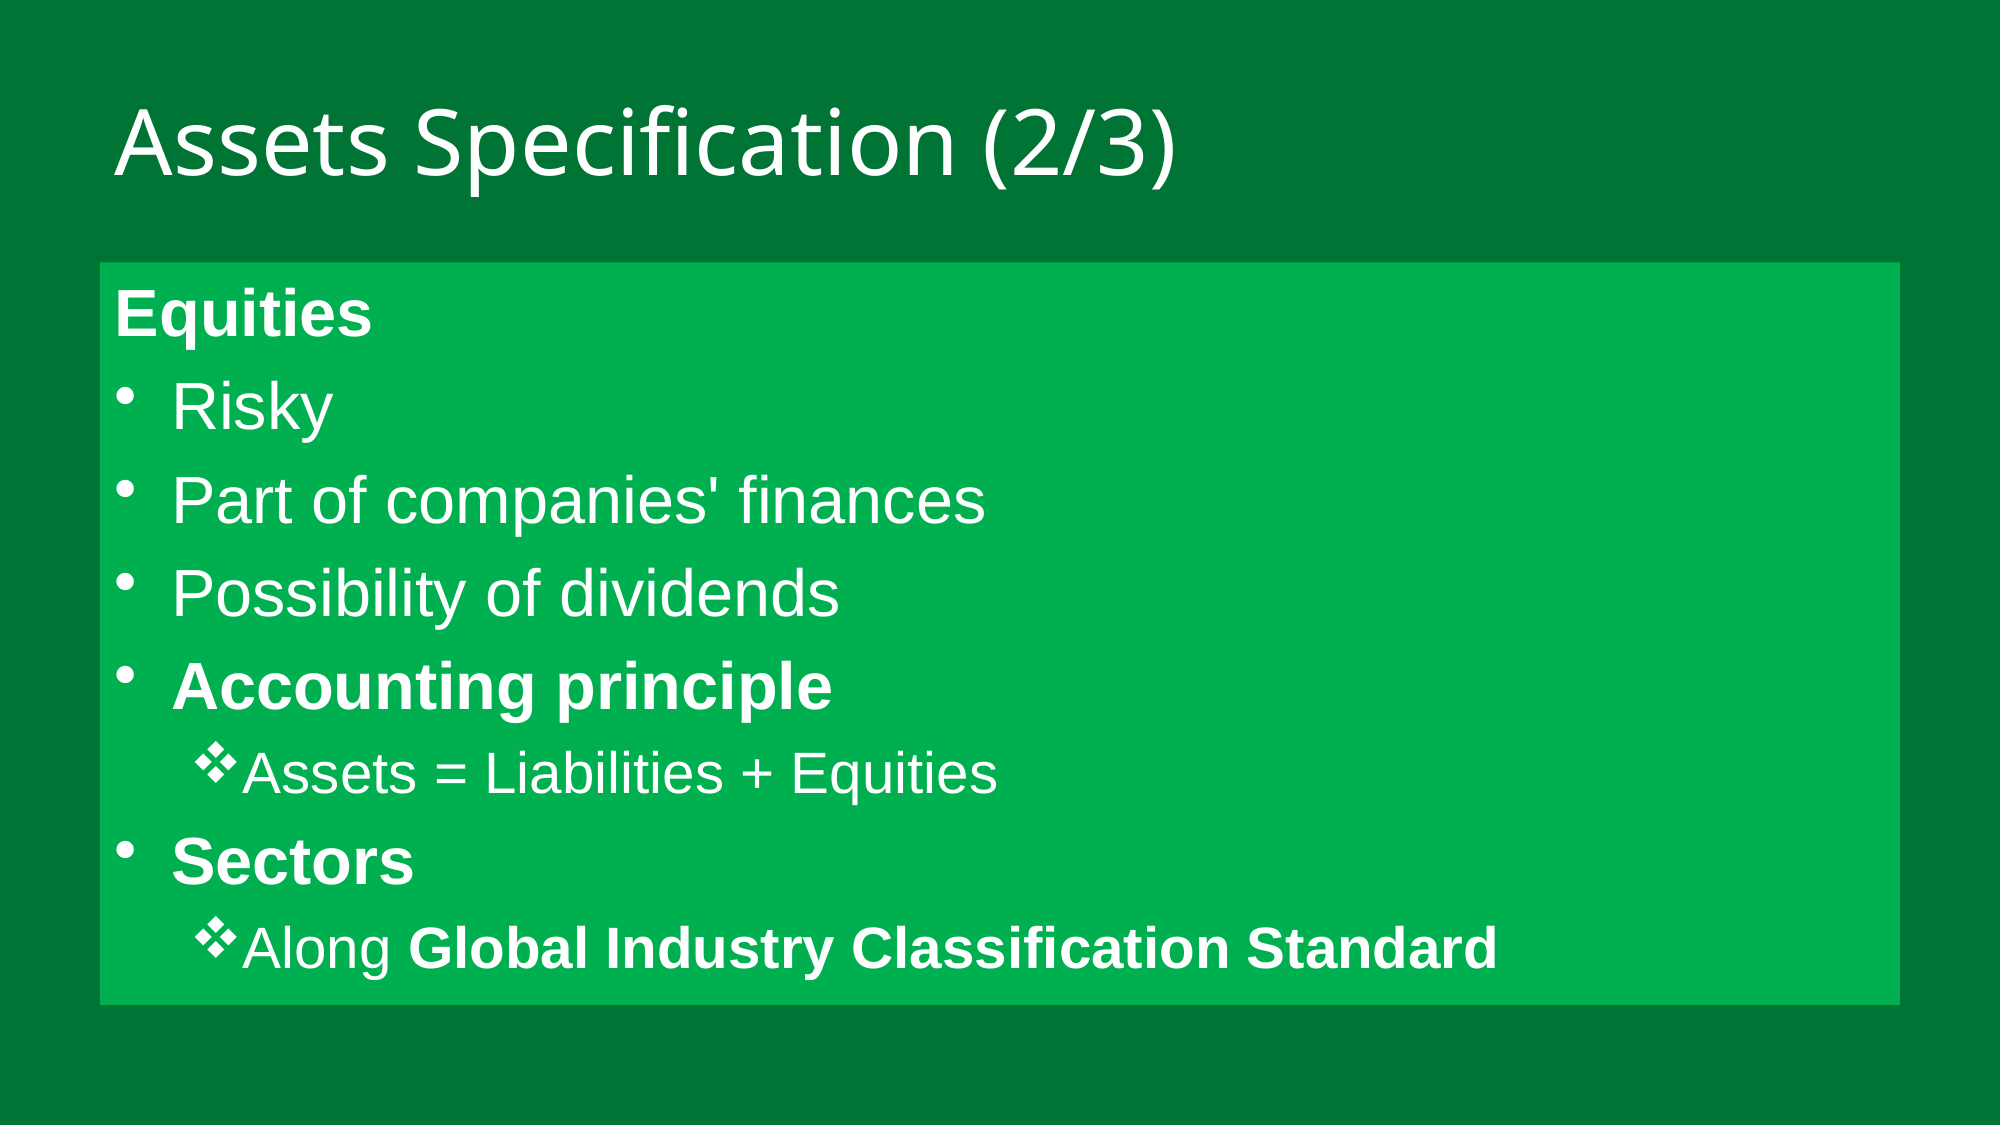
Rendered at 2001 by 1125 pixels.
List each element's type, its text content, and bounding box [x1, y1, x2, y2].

title Assets Specification (2/3) [99, 44, 1901, 233]
list Equities Risky Part of companies' finances Possibility of dividends Accounting principle Assets = Liabilities + Equities Sectors Along Global Industry Classification Standard [99, 262, 1901, 1006]
